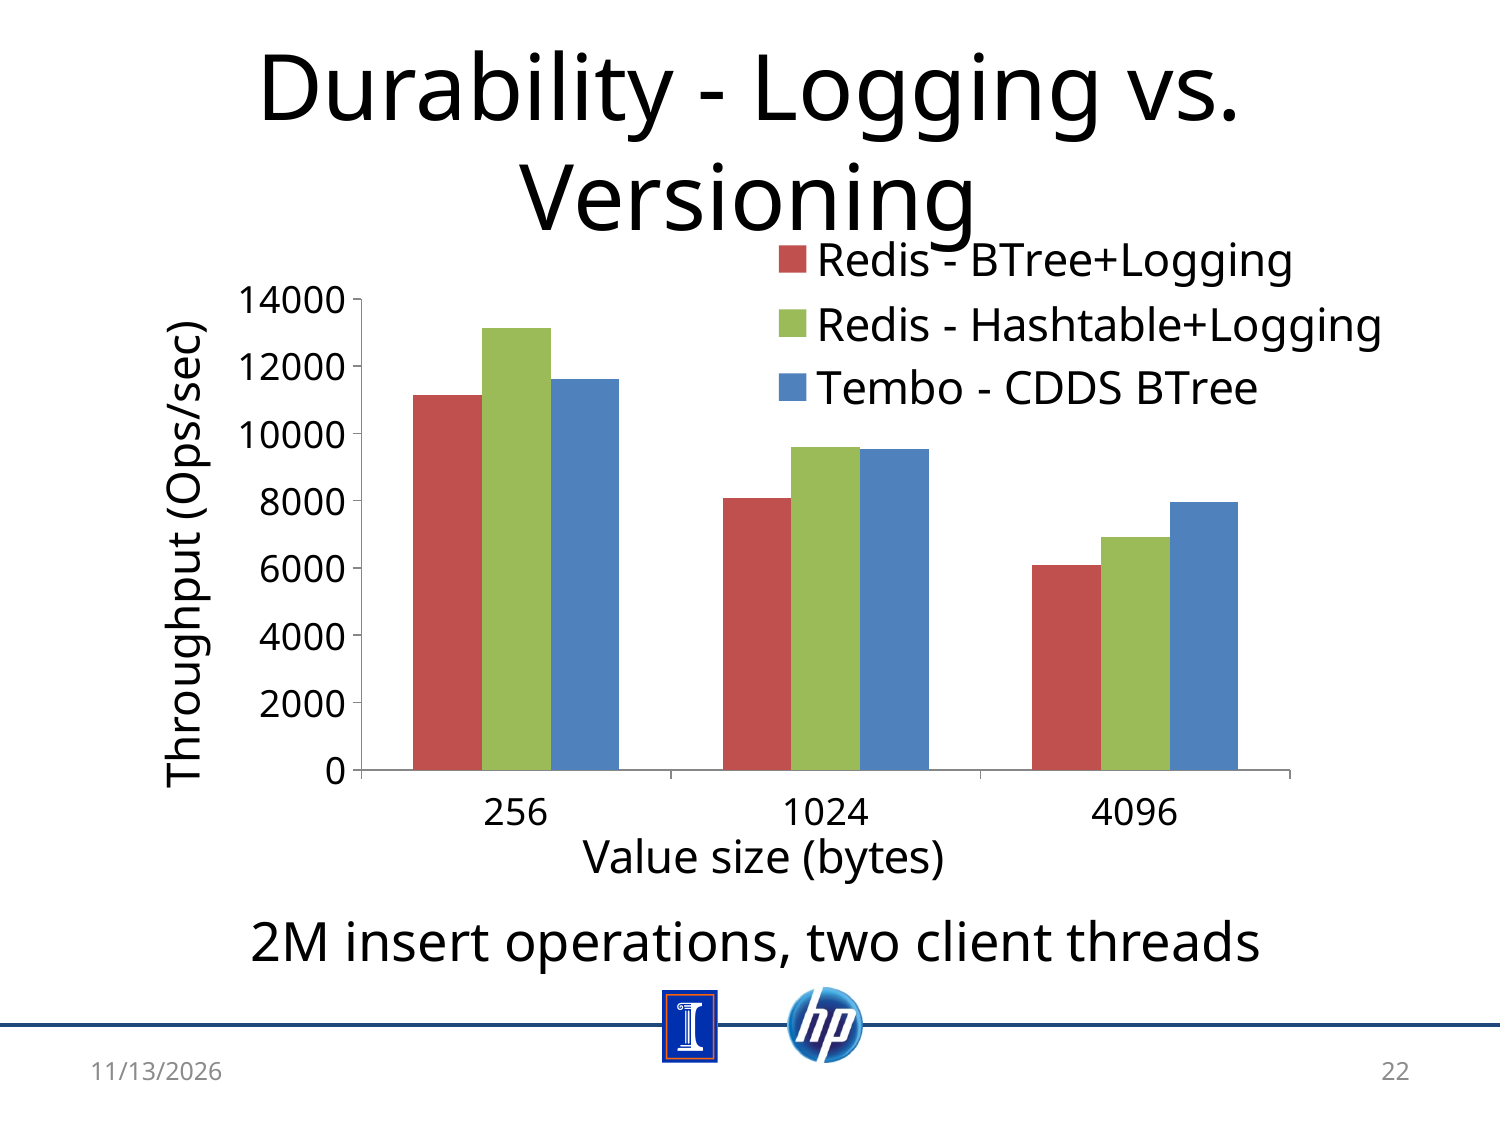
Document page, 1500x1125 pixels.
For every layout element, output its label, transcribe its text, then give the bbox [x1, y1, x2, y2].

chart [137, 224, 1463, 901]
picture [787, 987, 863, 1063]
title Durability - Logging vs. Versioning [75, 45, 1425, 233]
text_box 2M insert operations, two client threads [49, 899, 1463, 980]
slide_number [75, 1042, 425, 1103]
picture [662, 990, 718, 1063]
slide_number 22 [1074, 1042, 1425, 1103]
